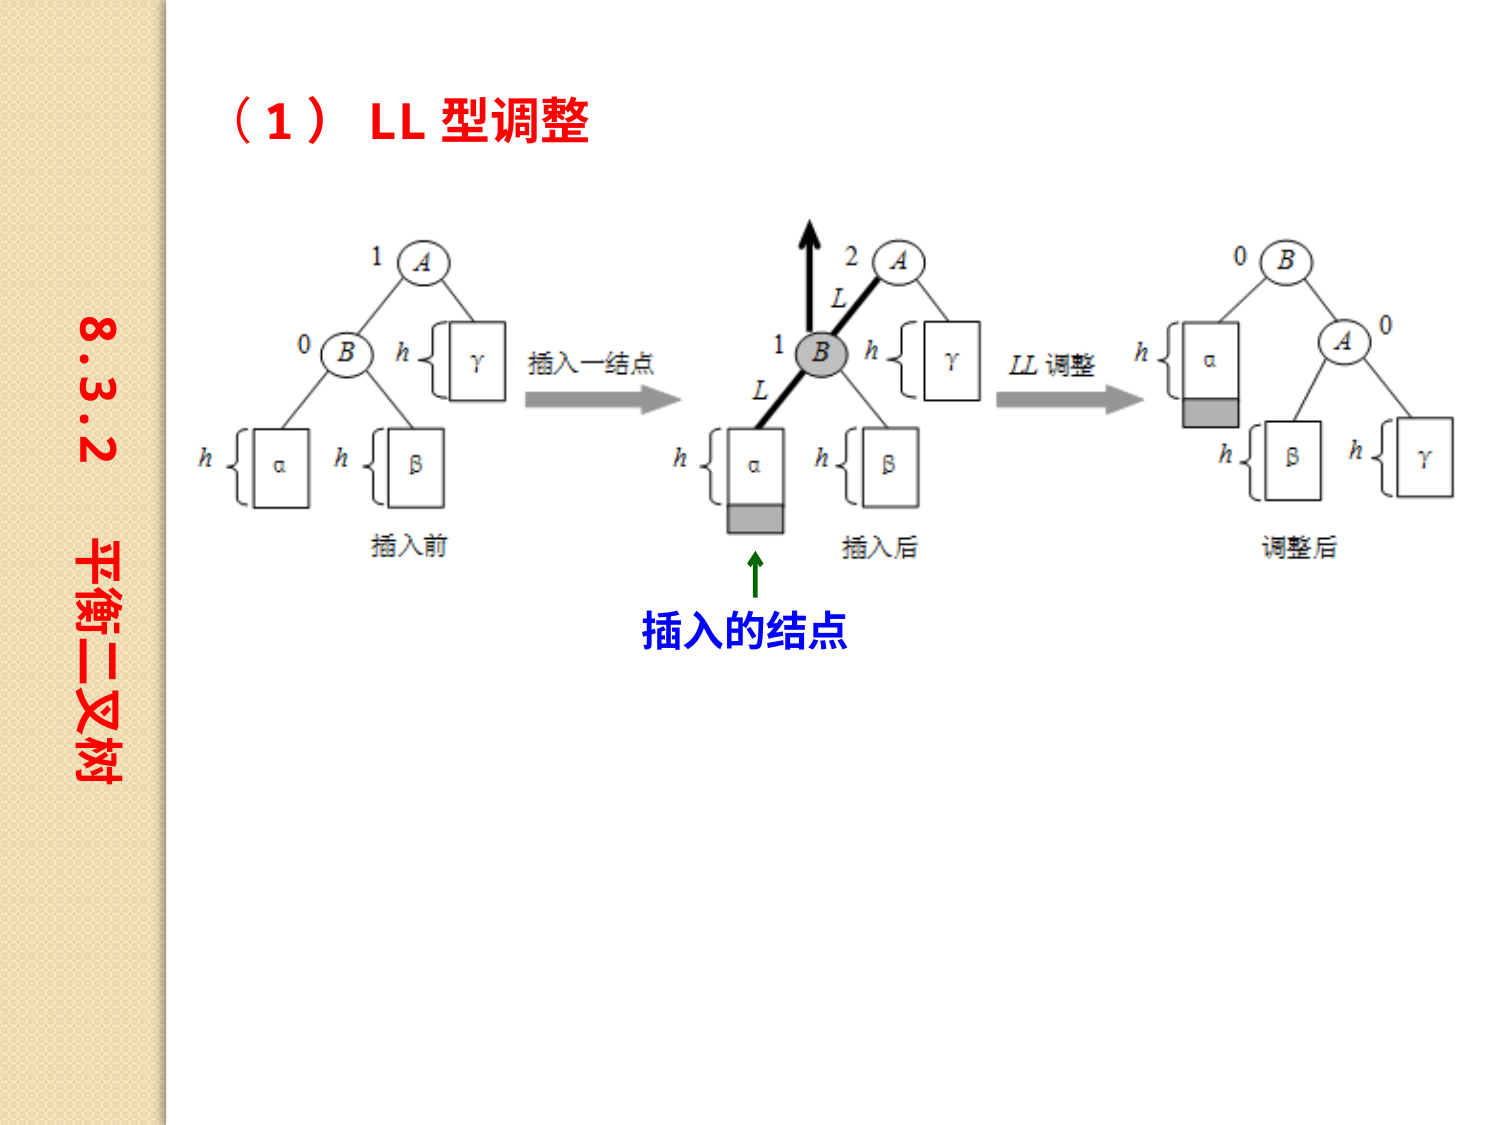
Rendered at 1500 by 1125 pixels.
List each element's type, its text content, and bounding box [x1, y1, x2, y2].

text_box 插入的结点 [626, 598, 885, 663]
text_box 8.3.2 平衡二叉树 [46, 292, 138, 809]
text_box （1）LL型调整 [187, 81, 621, 157]
picture [187, 210, 1461, 587]
